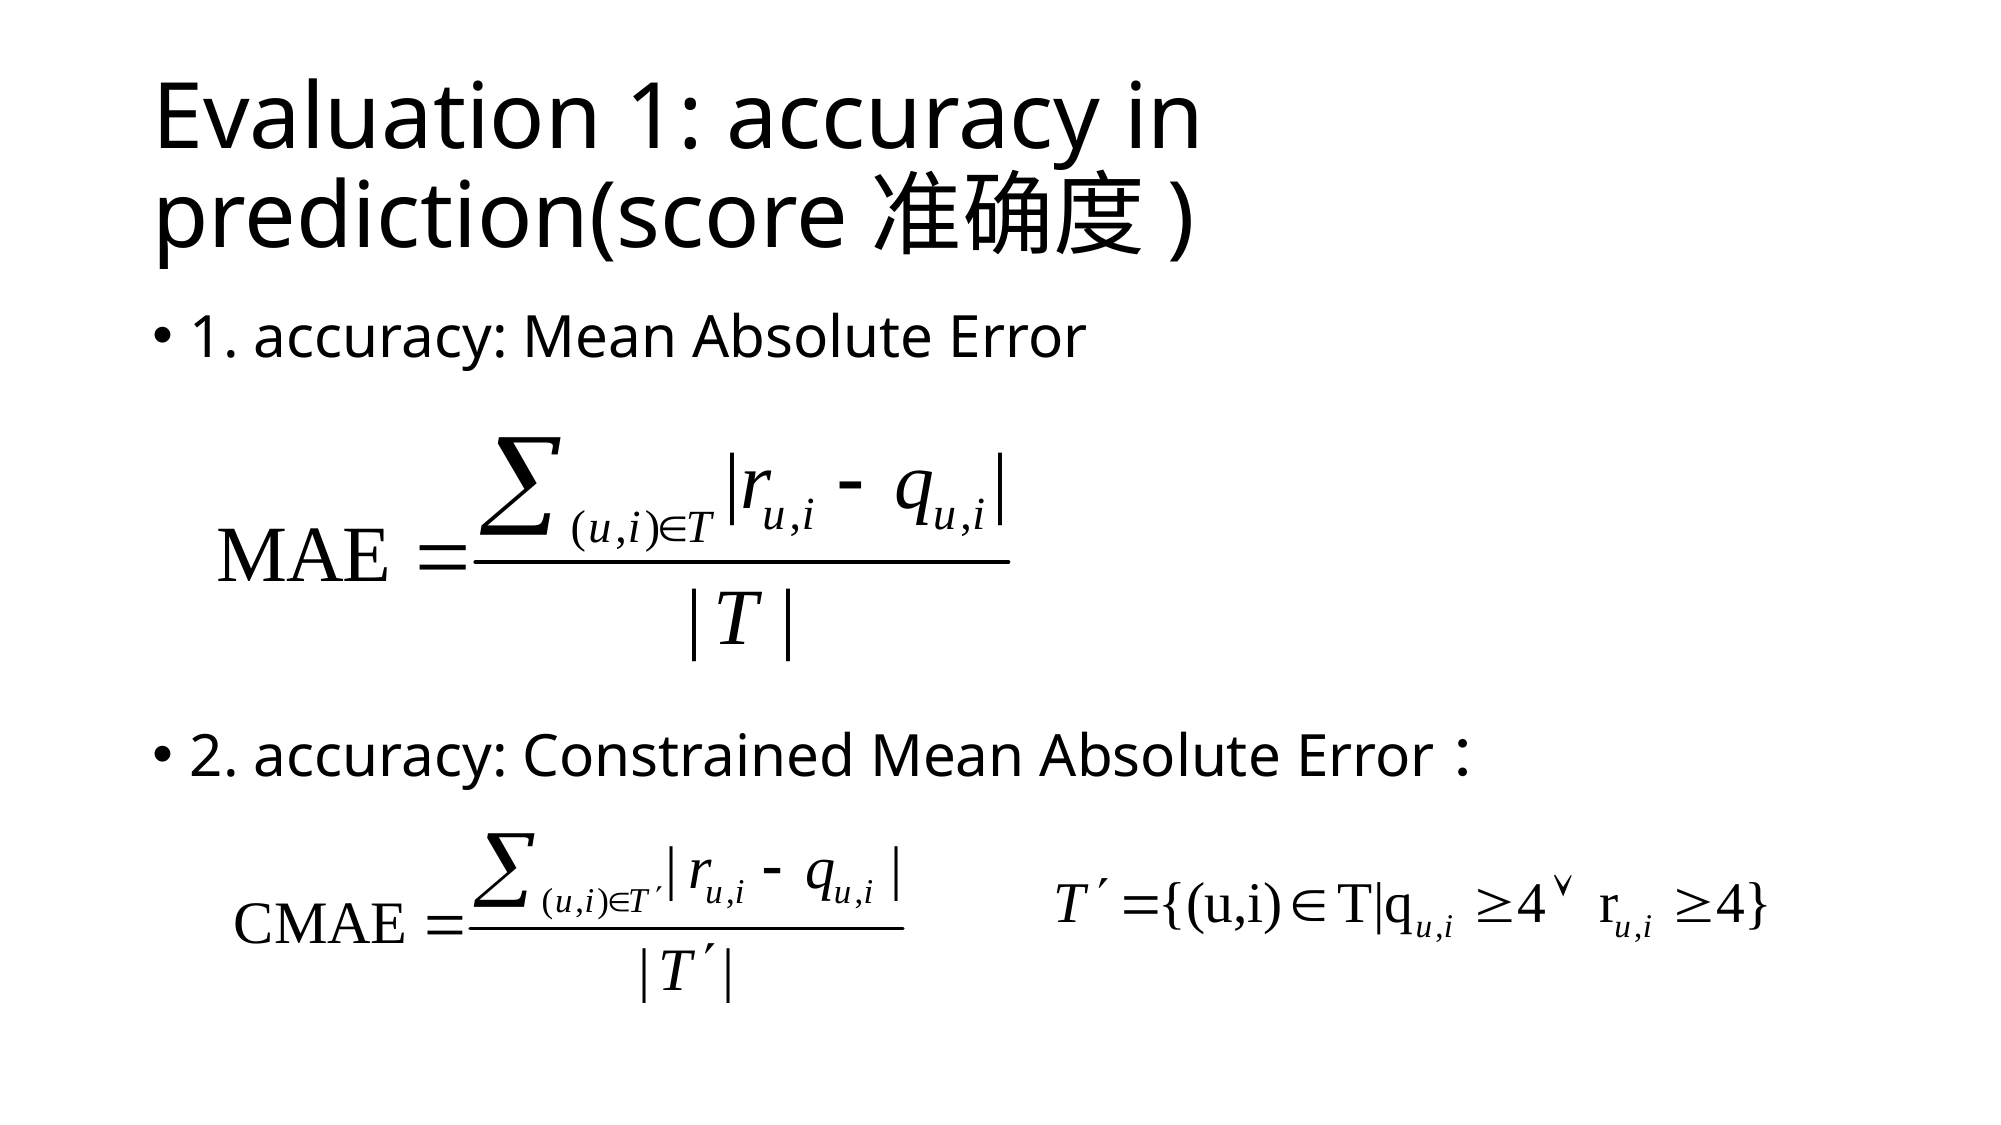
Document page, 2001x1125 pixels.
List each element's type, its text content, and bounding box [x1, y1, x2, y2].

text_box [225, 822, 918, 1014]
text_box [203, 422, 1022, 675]
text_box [1048, 864, 1776, 956]
list 1. accuracy: Mean Absolute Error 2. accuracy: Constrained Mean Absolute Error： [137, 299, 1863, 1014]
title Evaluation 1: accuracy in prediction(score准确度) [137, 59, 1863, 278]
